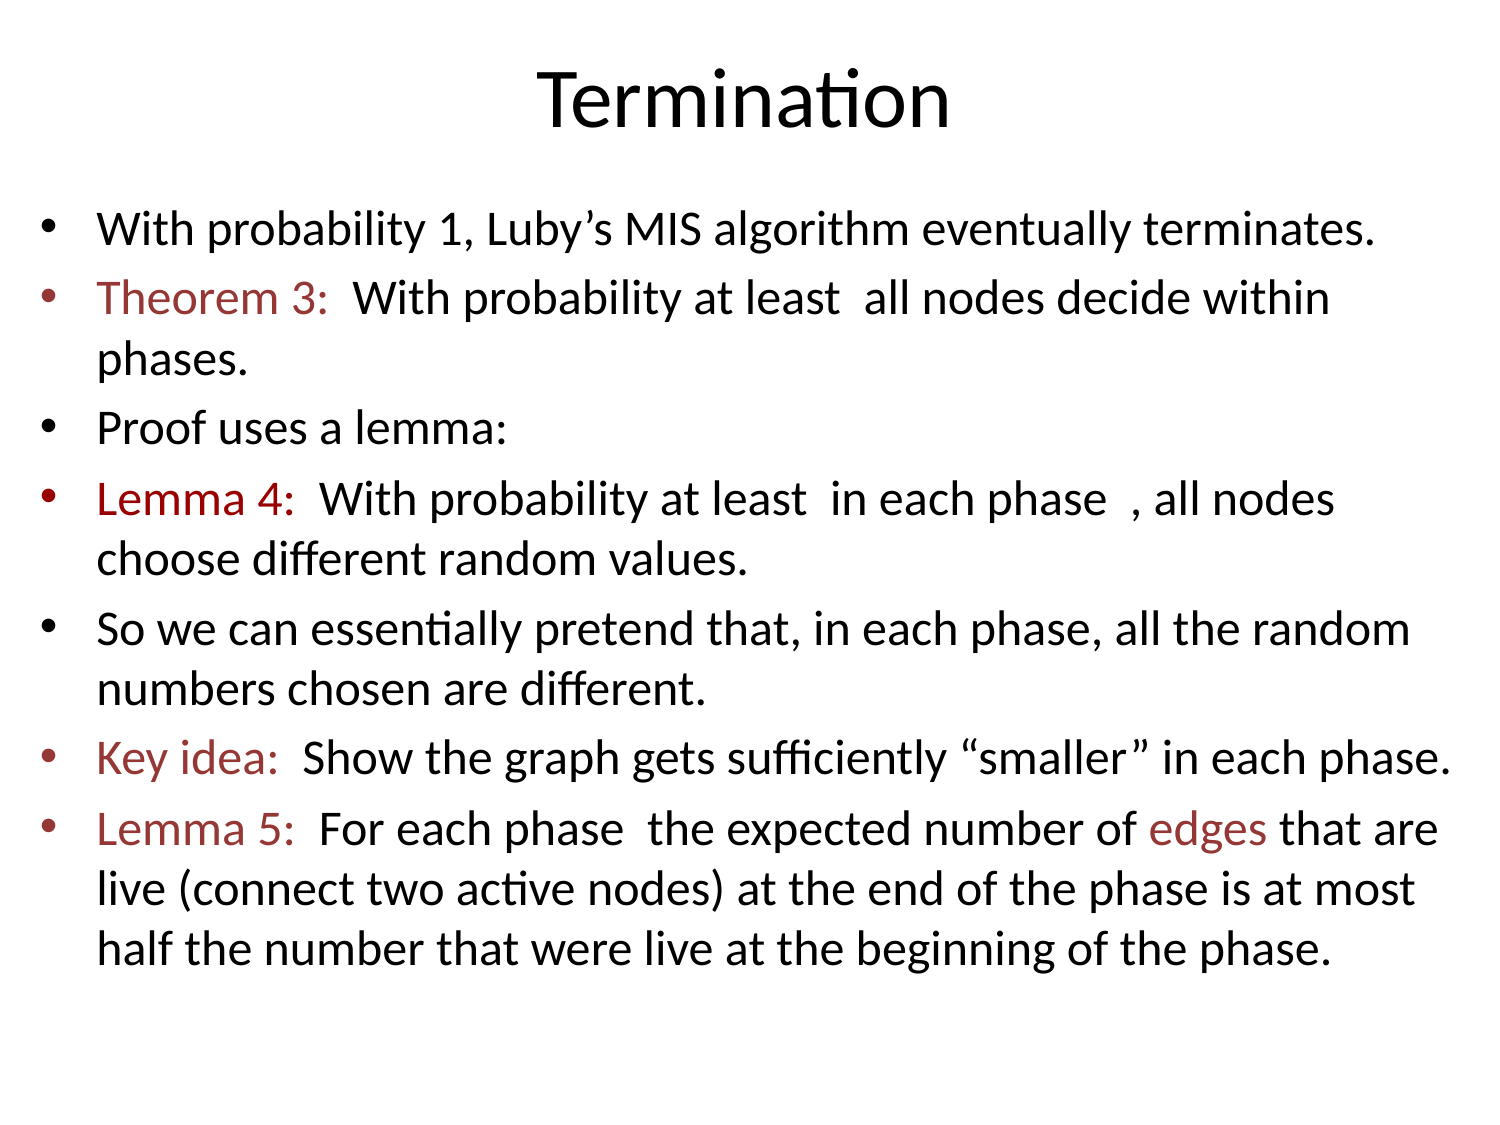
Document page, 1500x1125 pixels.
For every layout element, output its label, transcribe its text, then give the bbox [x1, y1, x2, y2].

title Termination [69, 0, 1420, 188]
